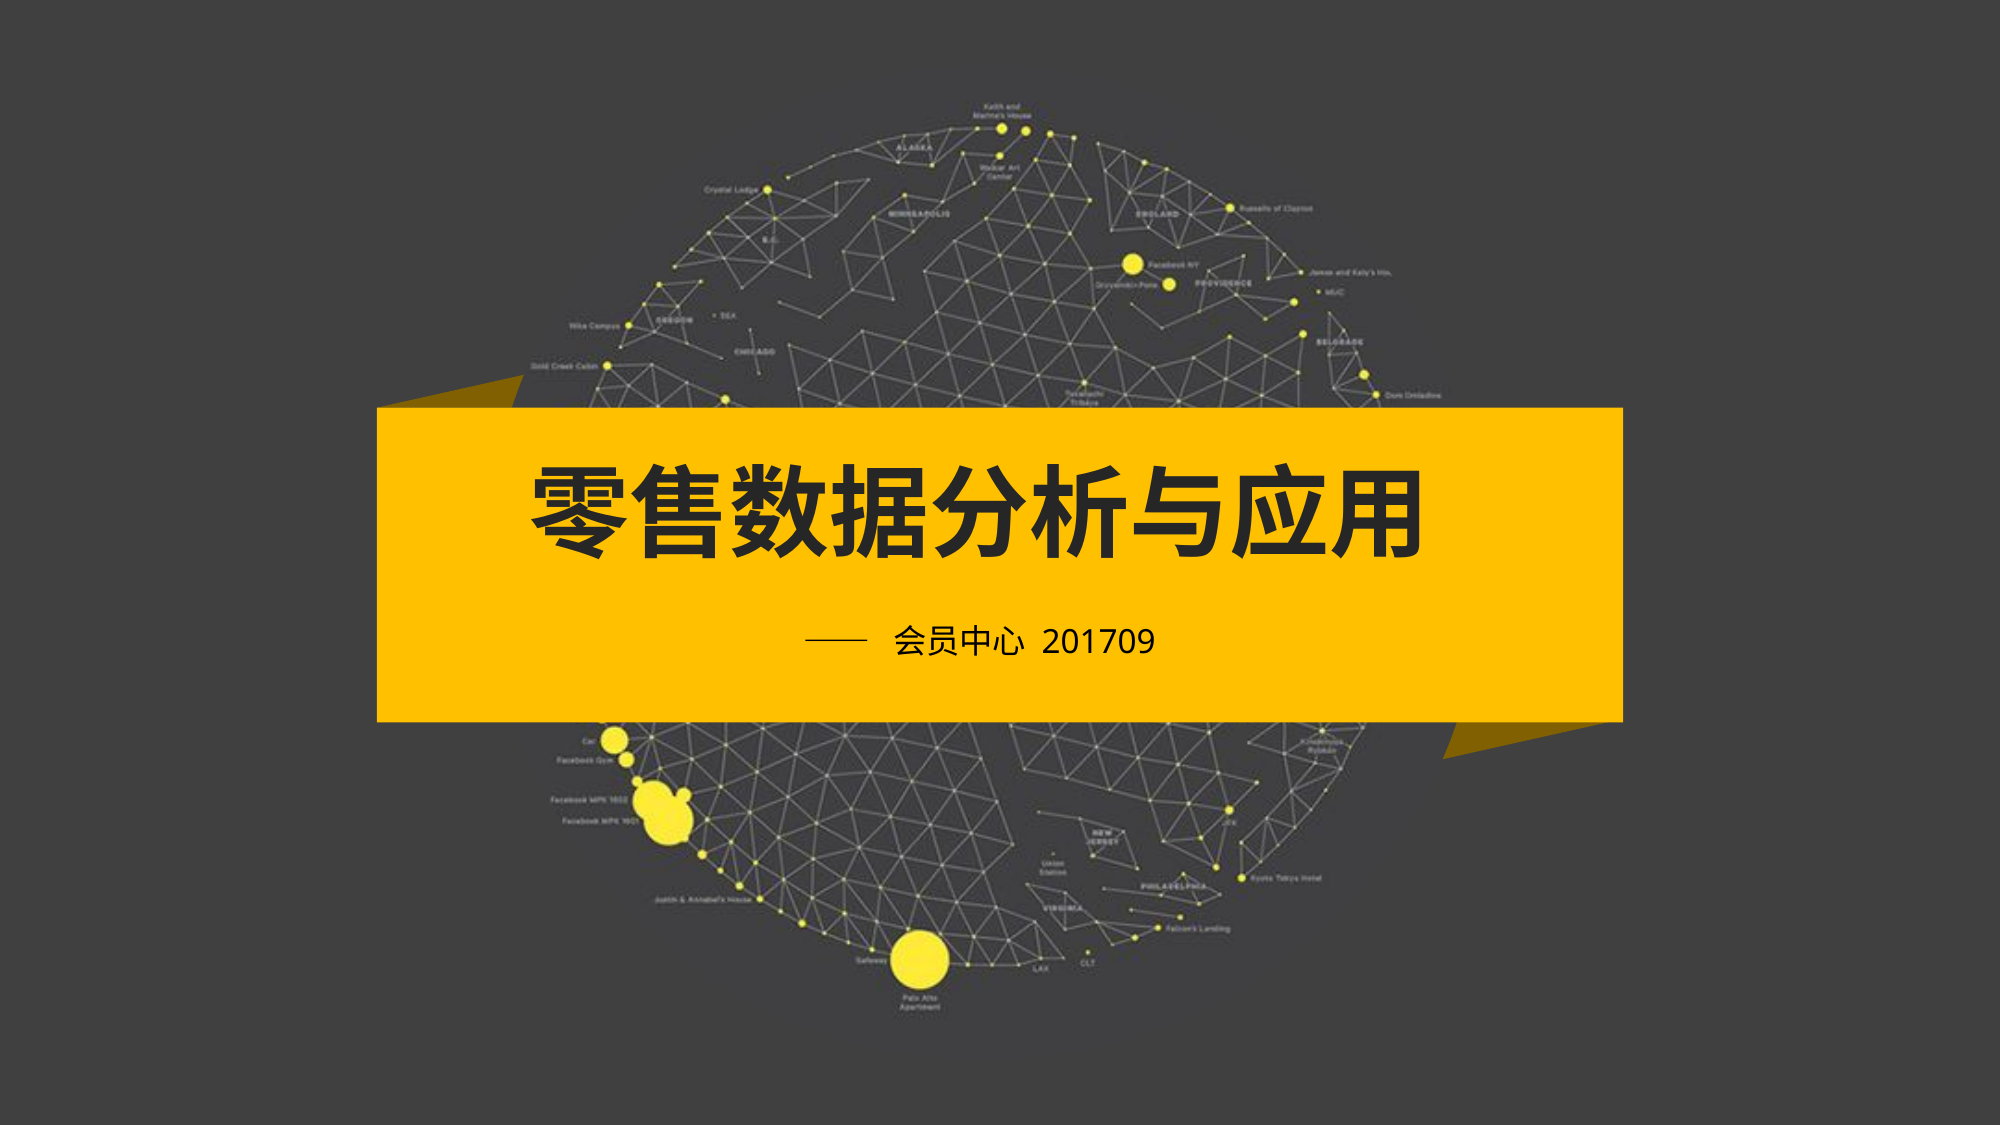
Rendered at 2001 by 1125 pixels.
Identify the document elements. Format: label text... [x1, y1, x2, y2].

picture [513, 723, 1457, 1061]
picture [512, 64, 1459, 407]
list 零售数据分析与应用 [487, 455, 1473, 671]
list —— 会员中心 201709 [587, 617, 1372, 668]
